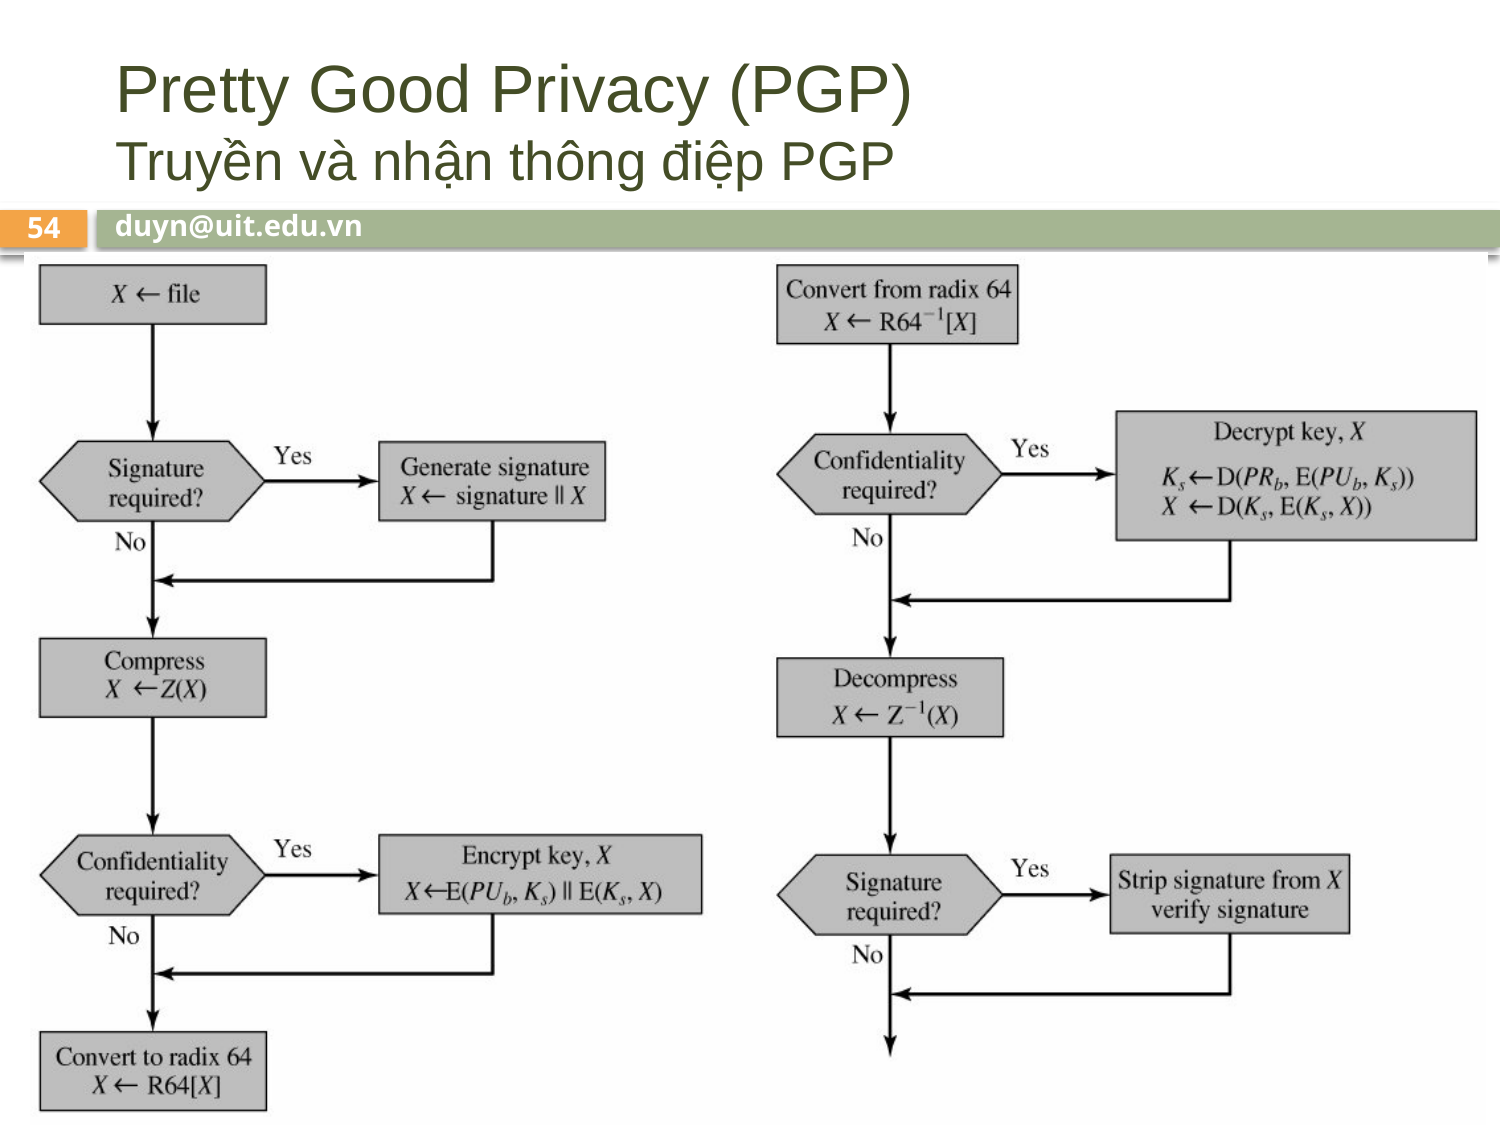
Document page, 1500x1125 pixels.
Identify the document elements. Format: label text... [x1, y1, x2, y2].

picture [24, 252, 1488, 1125]
slide_number duyn@uit.edu.vn [99, 200, 538, 249]
slide_number 54 [0, 208, 88, 249]
title Pretty Good Privacy (PGP) Truyền và nhận thông điệp PGP [100, 37, 1500, 200]
